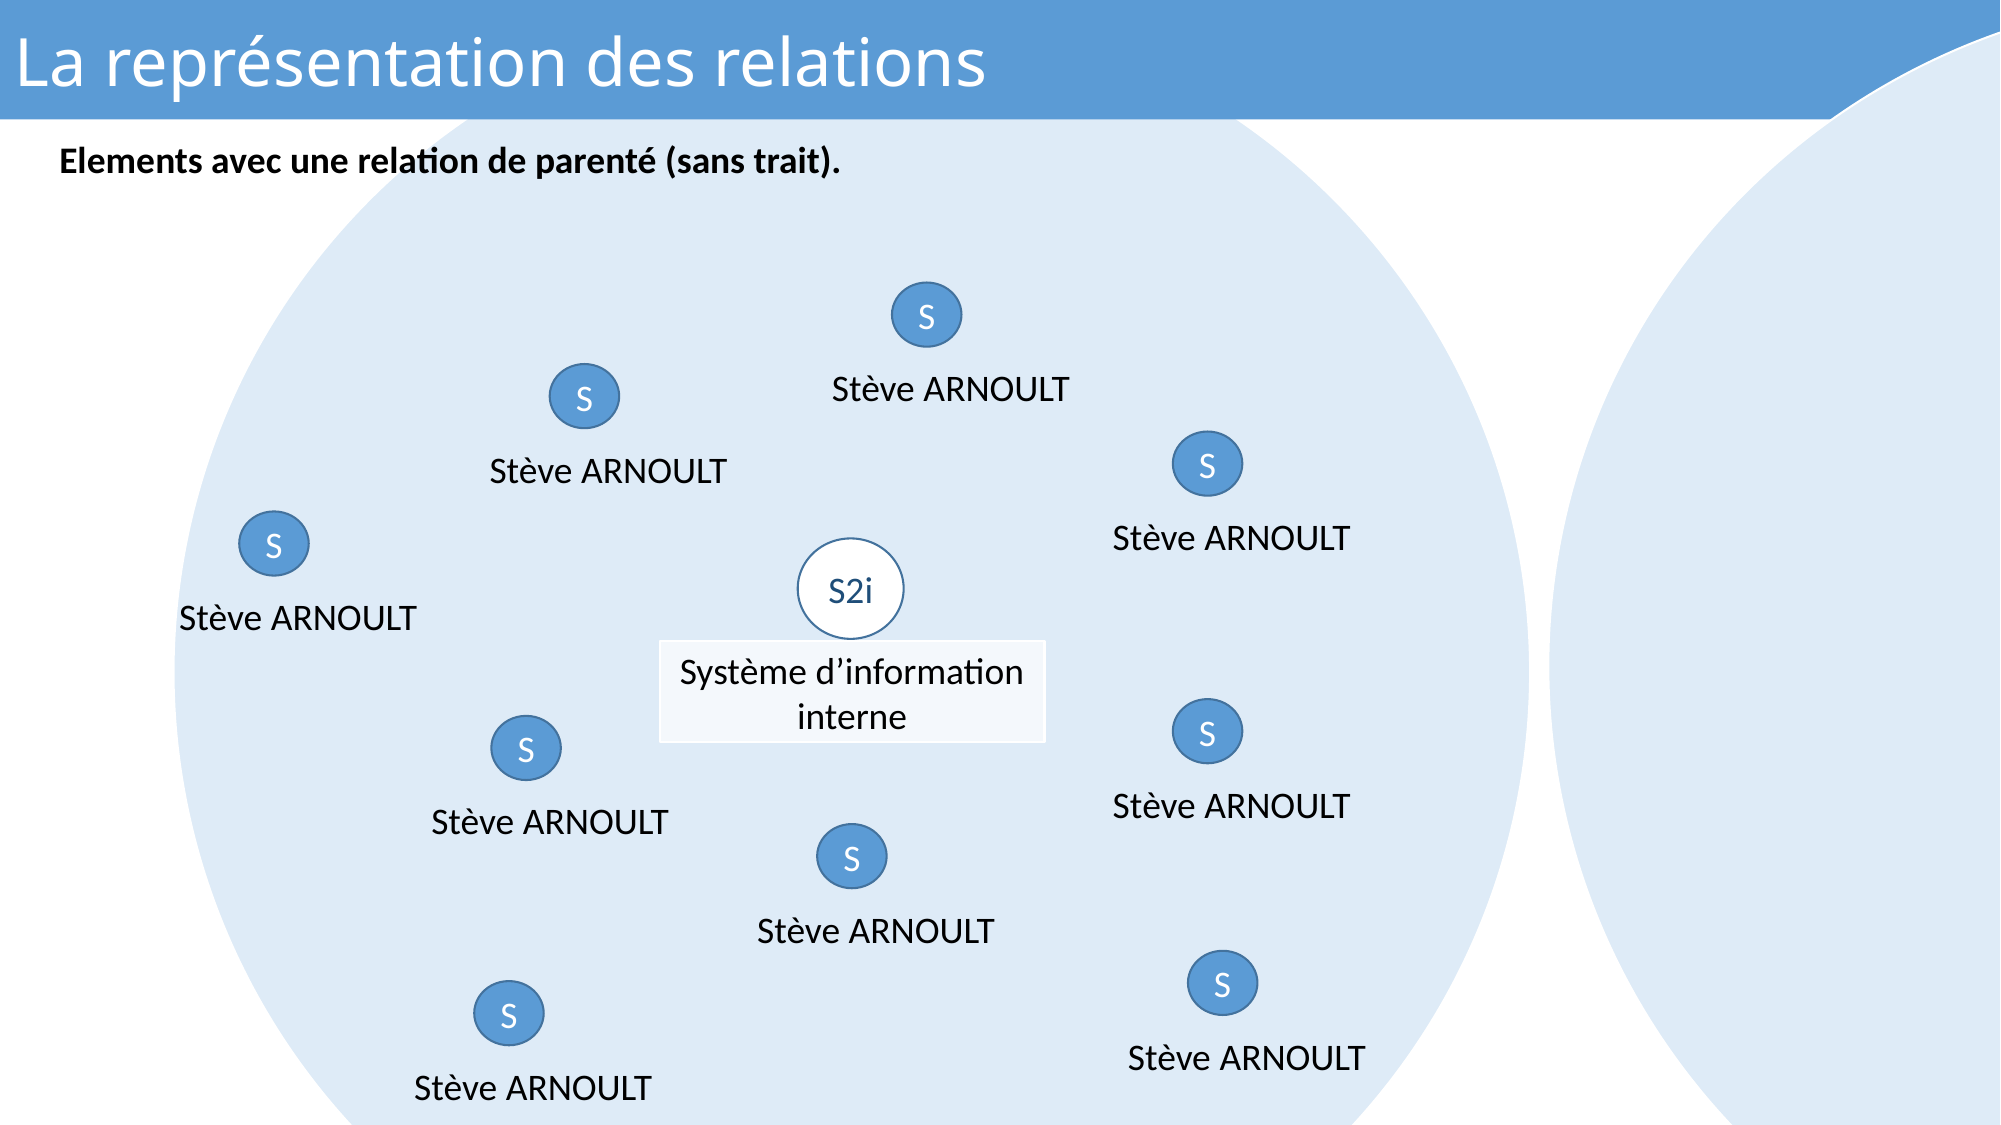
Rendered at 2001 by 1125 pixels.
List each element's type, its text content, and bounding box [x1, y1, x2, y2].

text_box [172, 120, 1532, 1125]
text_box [474, 363, 798, 499]
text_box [399, 980, 723, 1116]
text_box S2i [796, 537, 905, 640]
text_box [817, 282, 1141, 418]
text_box La représentation des relations [0, 0, 2000, 120]
text_box [1547, 31, 2000, 1125]
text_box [742, 823, 1066, 959]
text_box Système d’information interne [659, 640, 1046, 743]
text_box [1097, 699, 1421, 834]
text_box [416, 715, 740, 851]
text_box Elements avec une relation de parenté (sans trait). [0, 128, 962, 189]
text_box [164, 511, 488, 647]
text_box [1097, 431, 1421, 567]
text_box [1113, 950, 1437, 1086]
